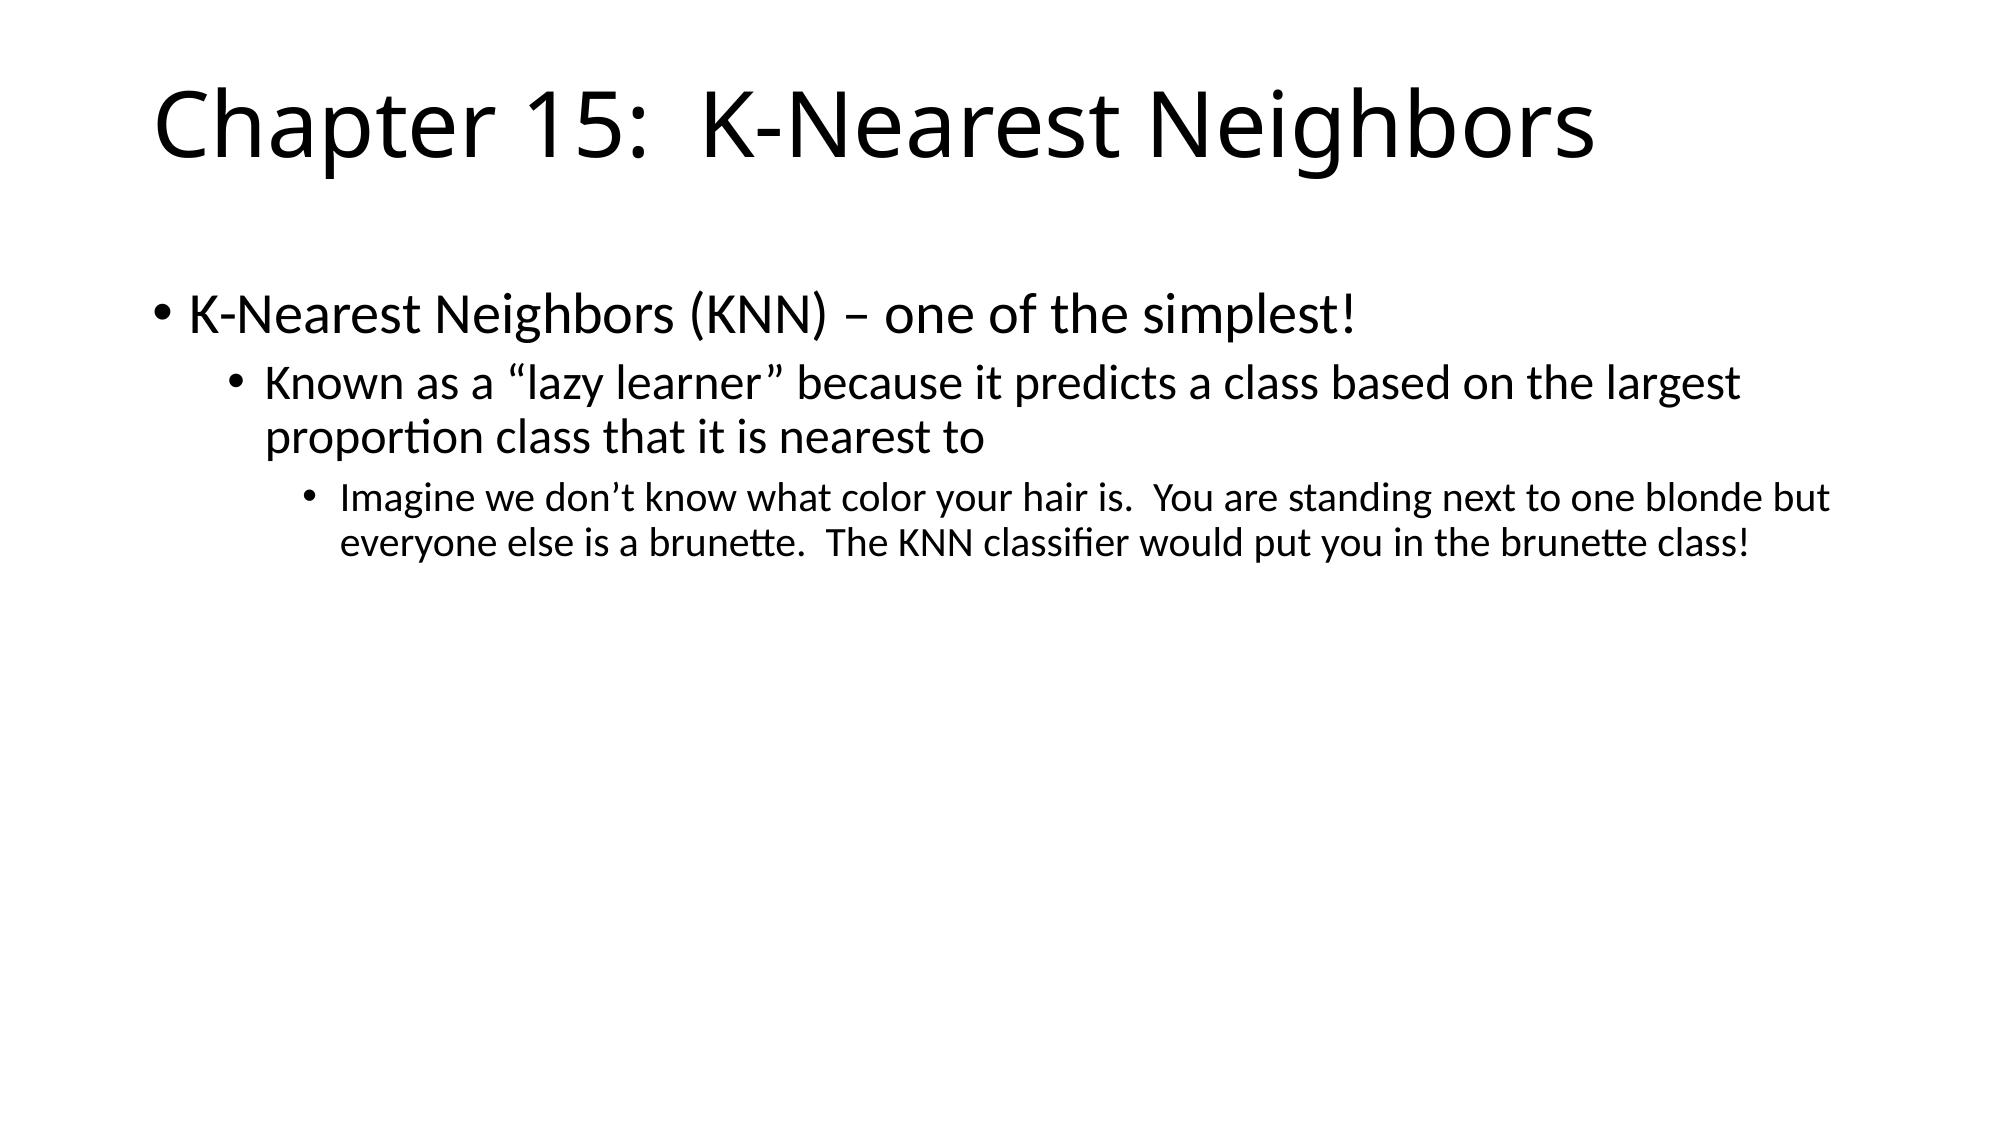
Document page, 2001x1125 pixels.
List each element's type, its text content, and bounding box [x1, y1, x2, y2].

title Chapter 15: K-Nearest Neighbors [137, 59, 1863, 195]
list K-Nearest Neighbors (KNN) – one of the simplest! Known as a “lazy learner” because it predicts a class based on the largest proportion class that it is nearest to Imagine we don’t know what color your hair is. You are standing next to one blonde but everyone else is a brunette. The KNN classifier would put you in the brunette class! [137, 195, 1863, 1014]
